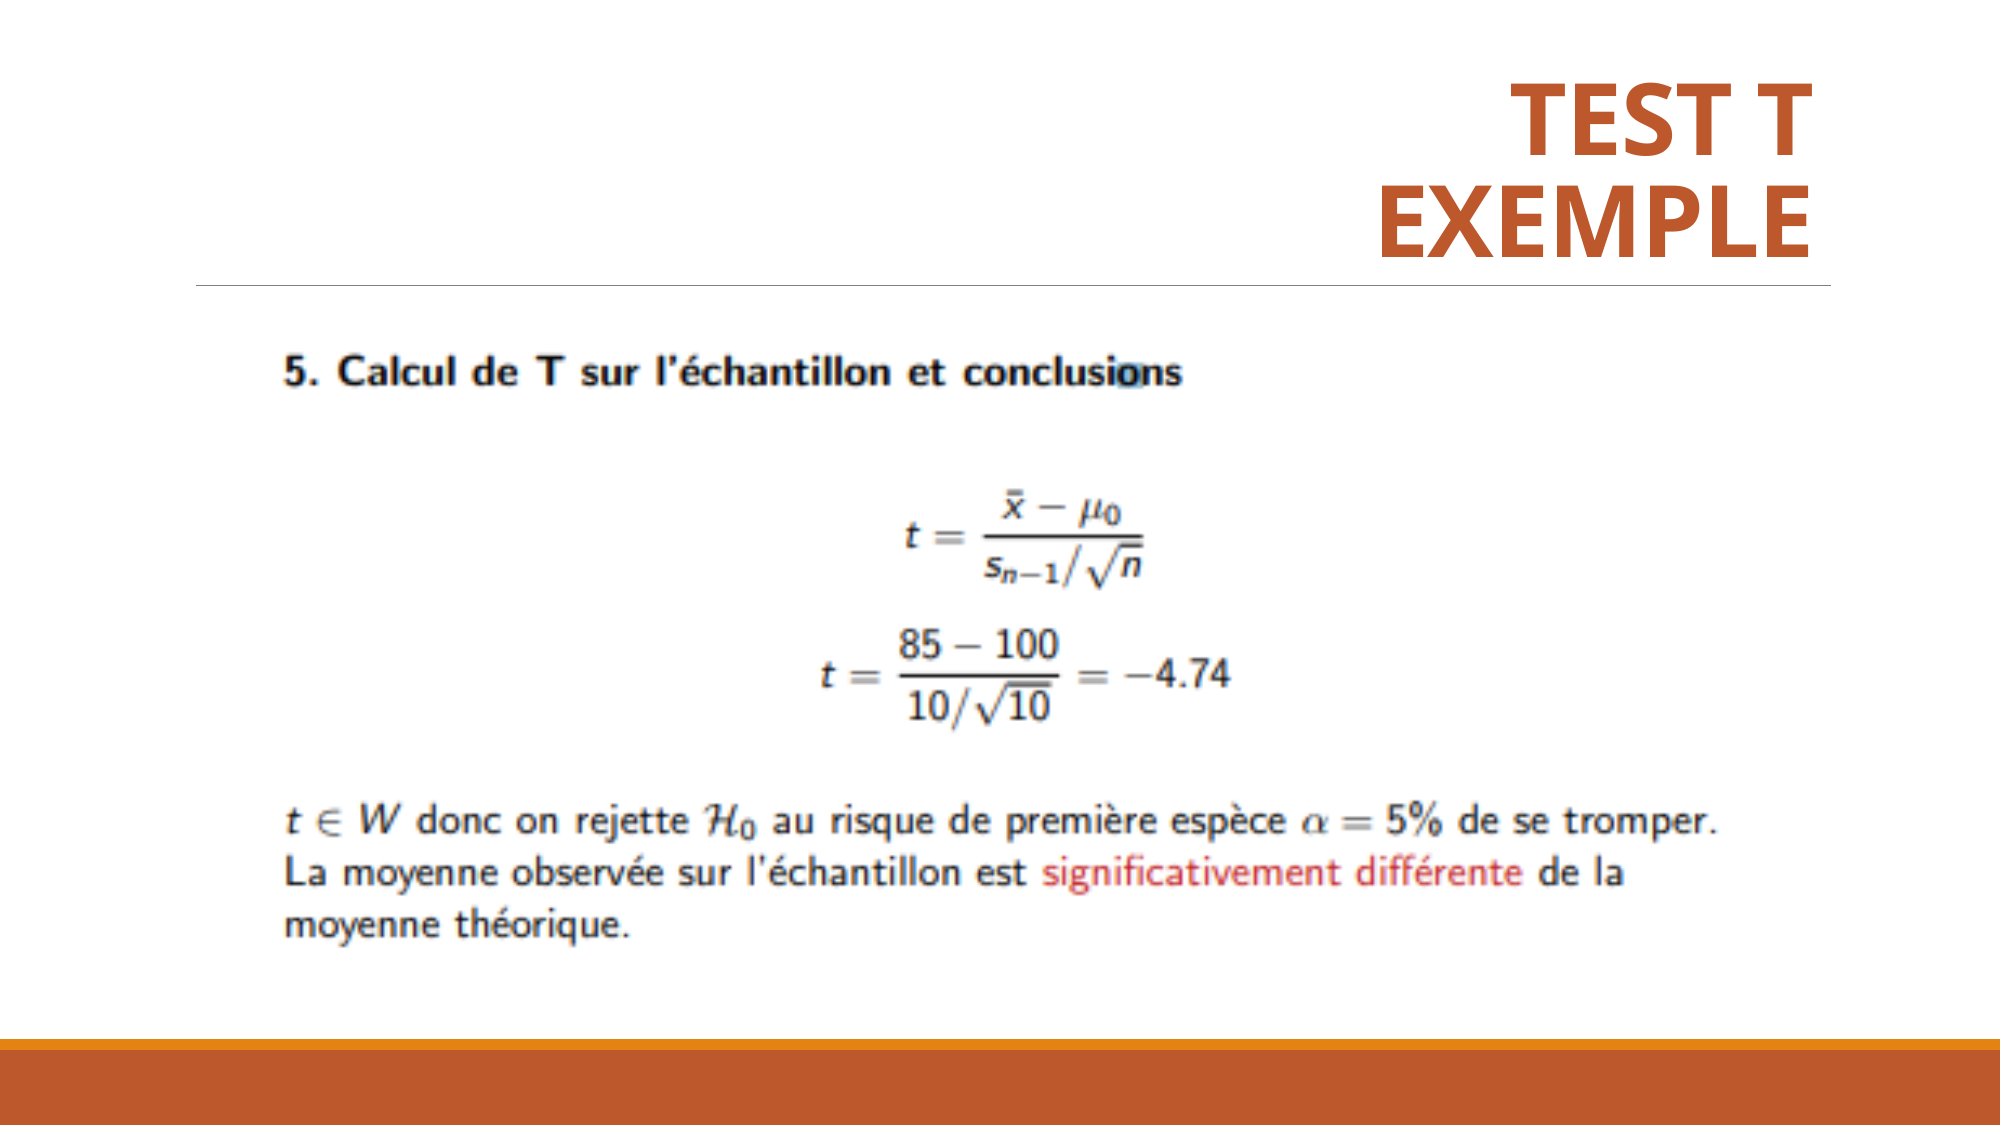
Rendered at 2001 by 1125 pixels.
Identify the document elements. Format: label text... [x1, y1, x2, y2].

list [265, 327, 1745, 975]
title TEST T EXEMPLE [180, 47, 1830, 285]
